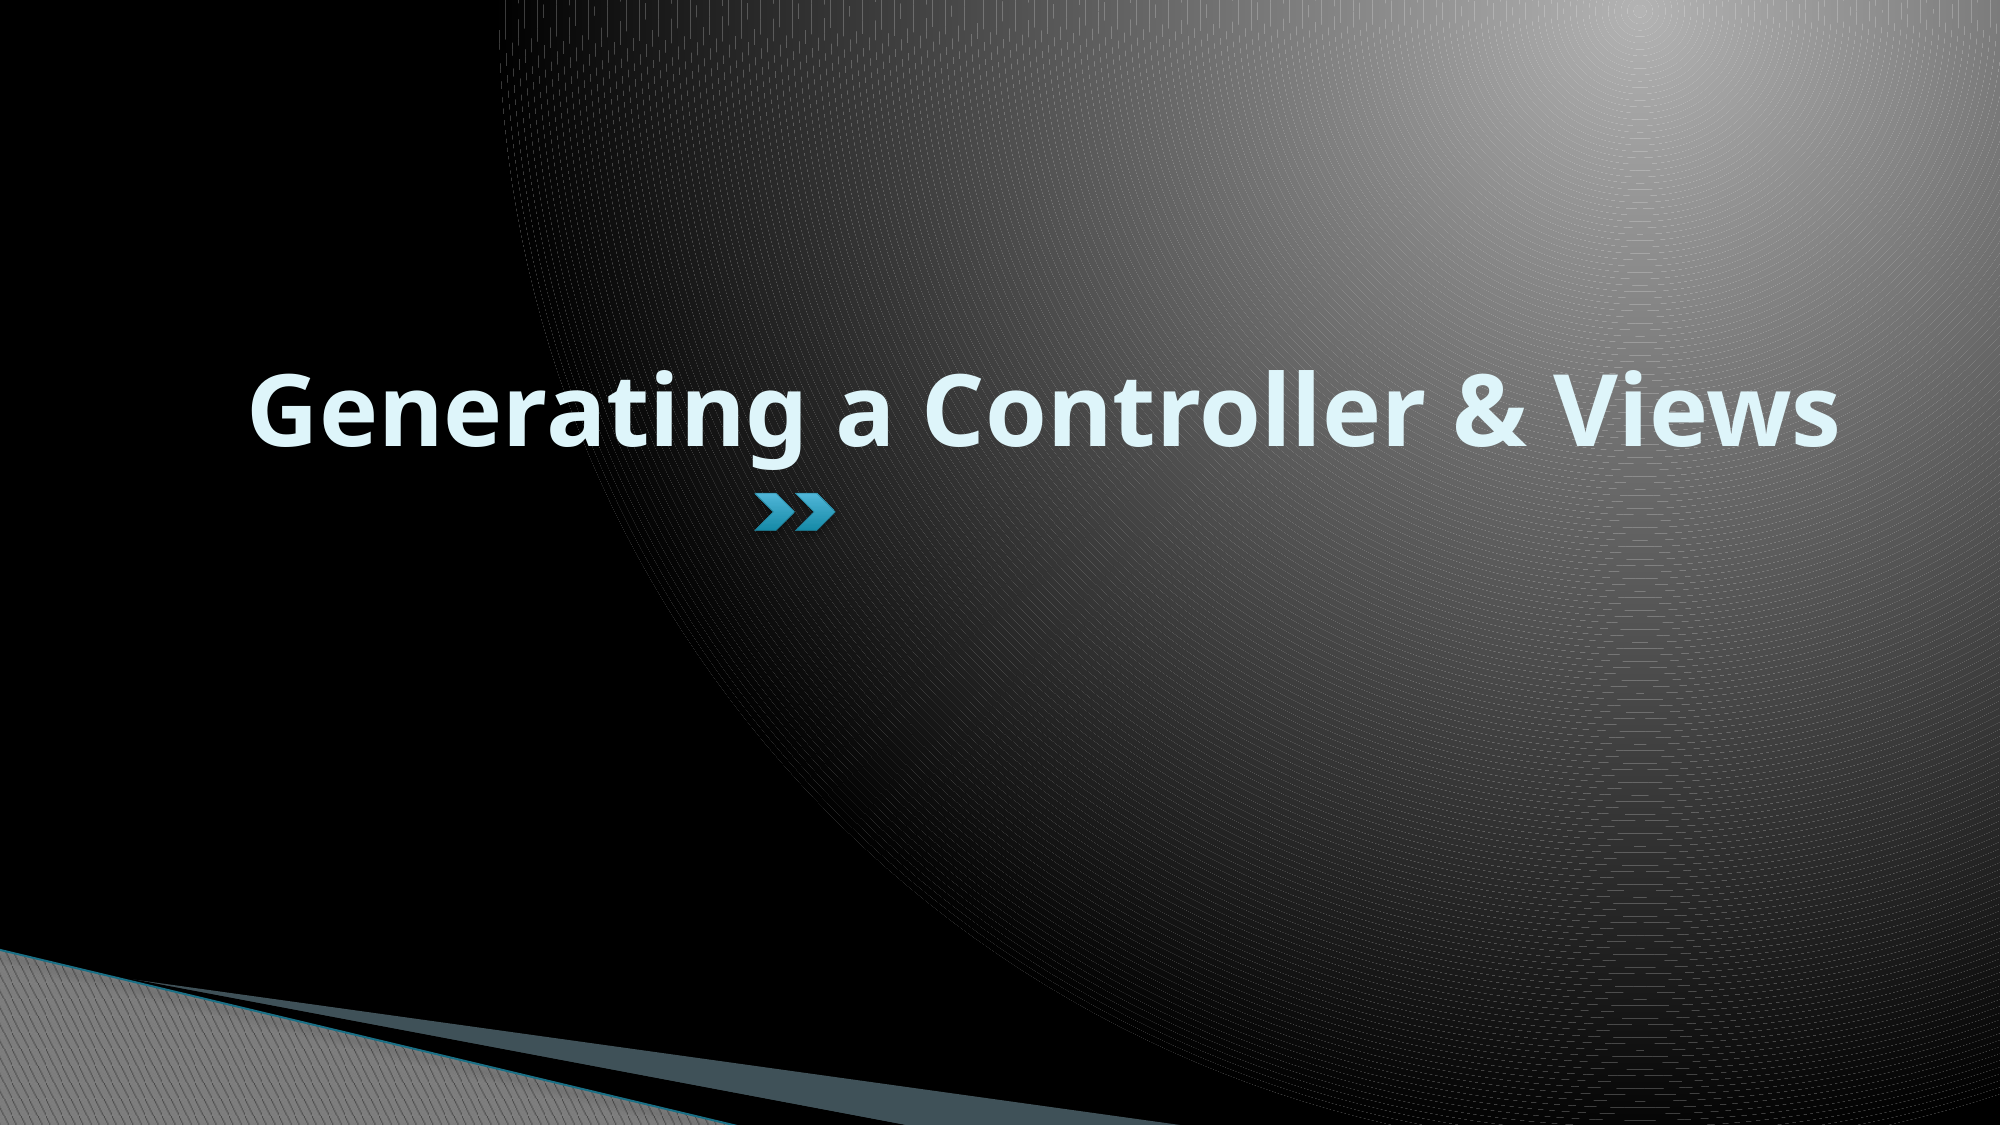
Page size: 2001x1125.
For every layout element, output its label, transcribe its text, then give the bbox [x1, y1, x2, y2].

picture [0, 952, 724, 1125]
title Generating a Controller & Views [157, 173, 1858, 474]
